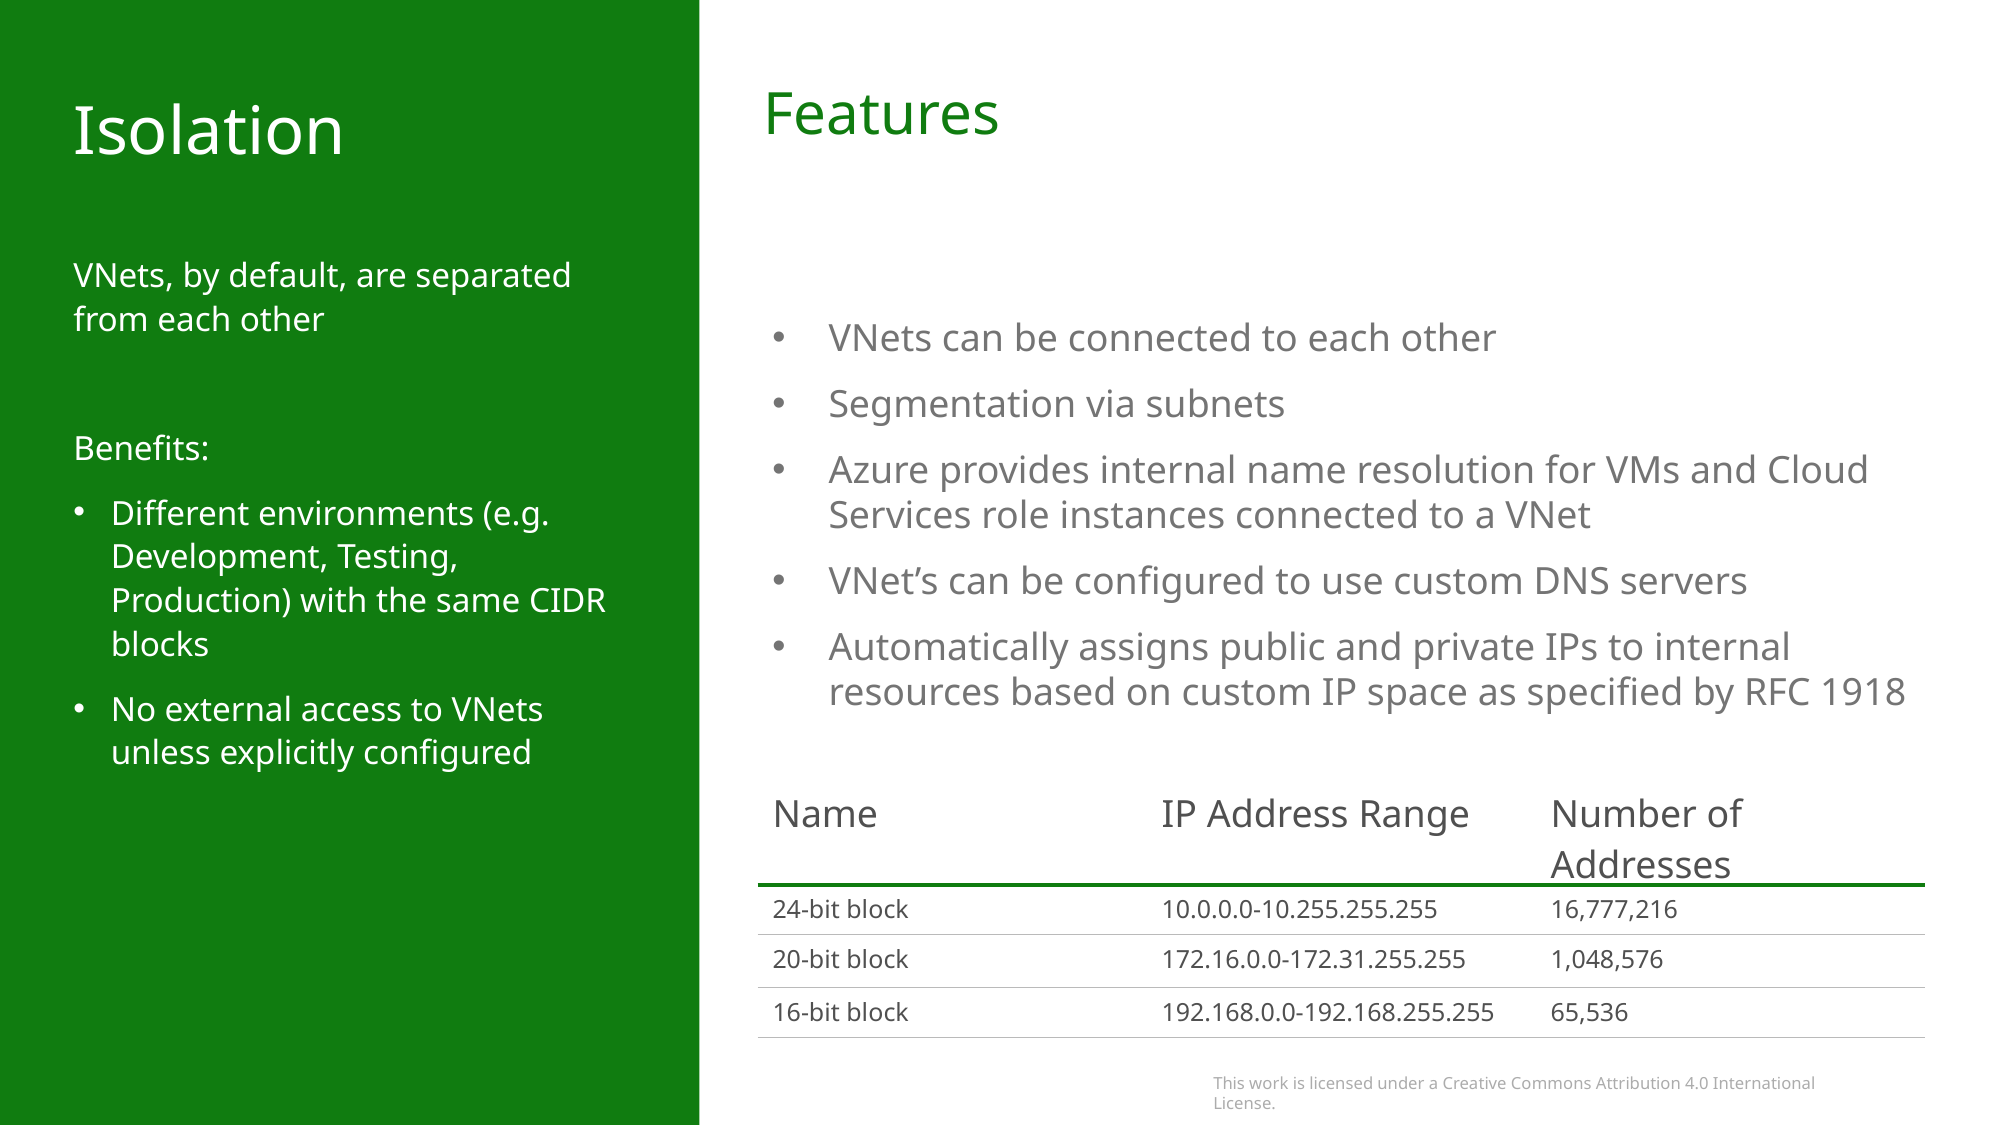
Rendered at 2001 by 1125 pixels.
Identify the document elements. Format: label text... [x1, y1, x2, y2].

table_cell 65,536 [1536, 988, 1925, 1037]
table_cell 20-bit block [758, 935, 1147, 987]
table_cell 1,048,576 [1536, 935, 1925, 987]
table_cell 16,777,216 [1536, 887, 1925, 934]
table_cell 16-bit block [758, 988, 1147, 1037]
table_cell 10.0.0.0-10.255.255.255 [1147, 887, 1536, 934]
table_cell 24-bit block [758, 887, 1147, 934]
title Isolation [58, 77, 625, 189]
text_box VNets can be connected to each other Segmentation via subnets Azure provides internal name resolution for VMs and Cloud Services role instances connected to a VNet VNet’s can be configured to use custom DNS servers Automatically assigns public and private IPs to internal resources based on custom IP space as specified by RFC 1918 [757, 306, 1945, 721]
table_header Number of Addresses [1536, 780, 1925, 883]
list VNets, by default, are separated from each other Benefits: Different environments (e.g. Development, Testing, Production) with the same CIDR blocks No external access to VNets unless explicitly configured [58, 242, 625, 1048]
table_cell 192.168.0.0-192.168.255.255 [1147, 988, 1536, 1037]
table_header Name [758, 780, 1147, 883]
text_box Features [748, 68, 1015, 154]
table_header IP Address Range [1147, 780, 1536, 883]
table_cell 172.16.0.0-172.31.255.255 [1147, 935, 1536, 987]
text_box [0, 0, 700, 1125]
